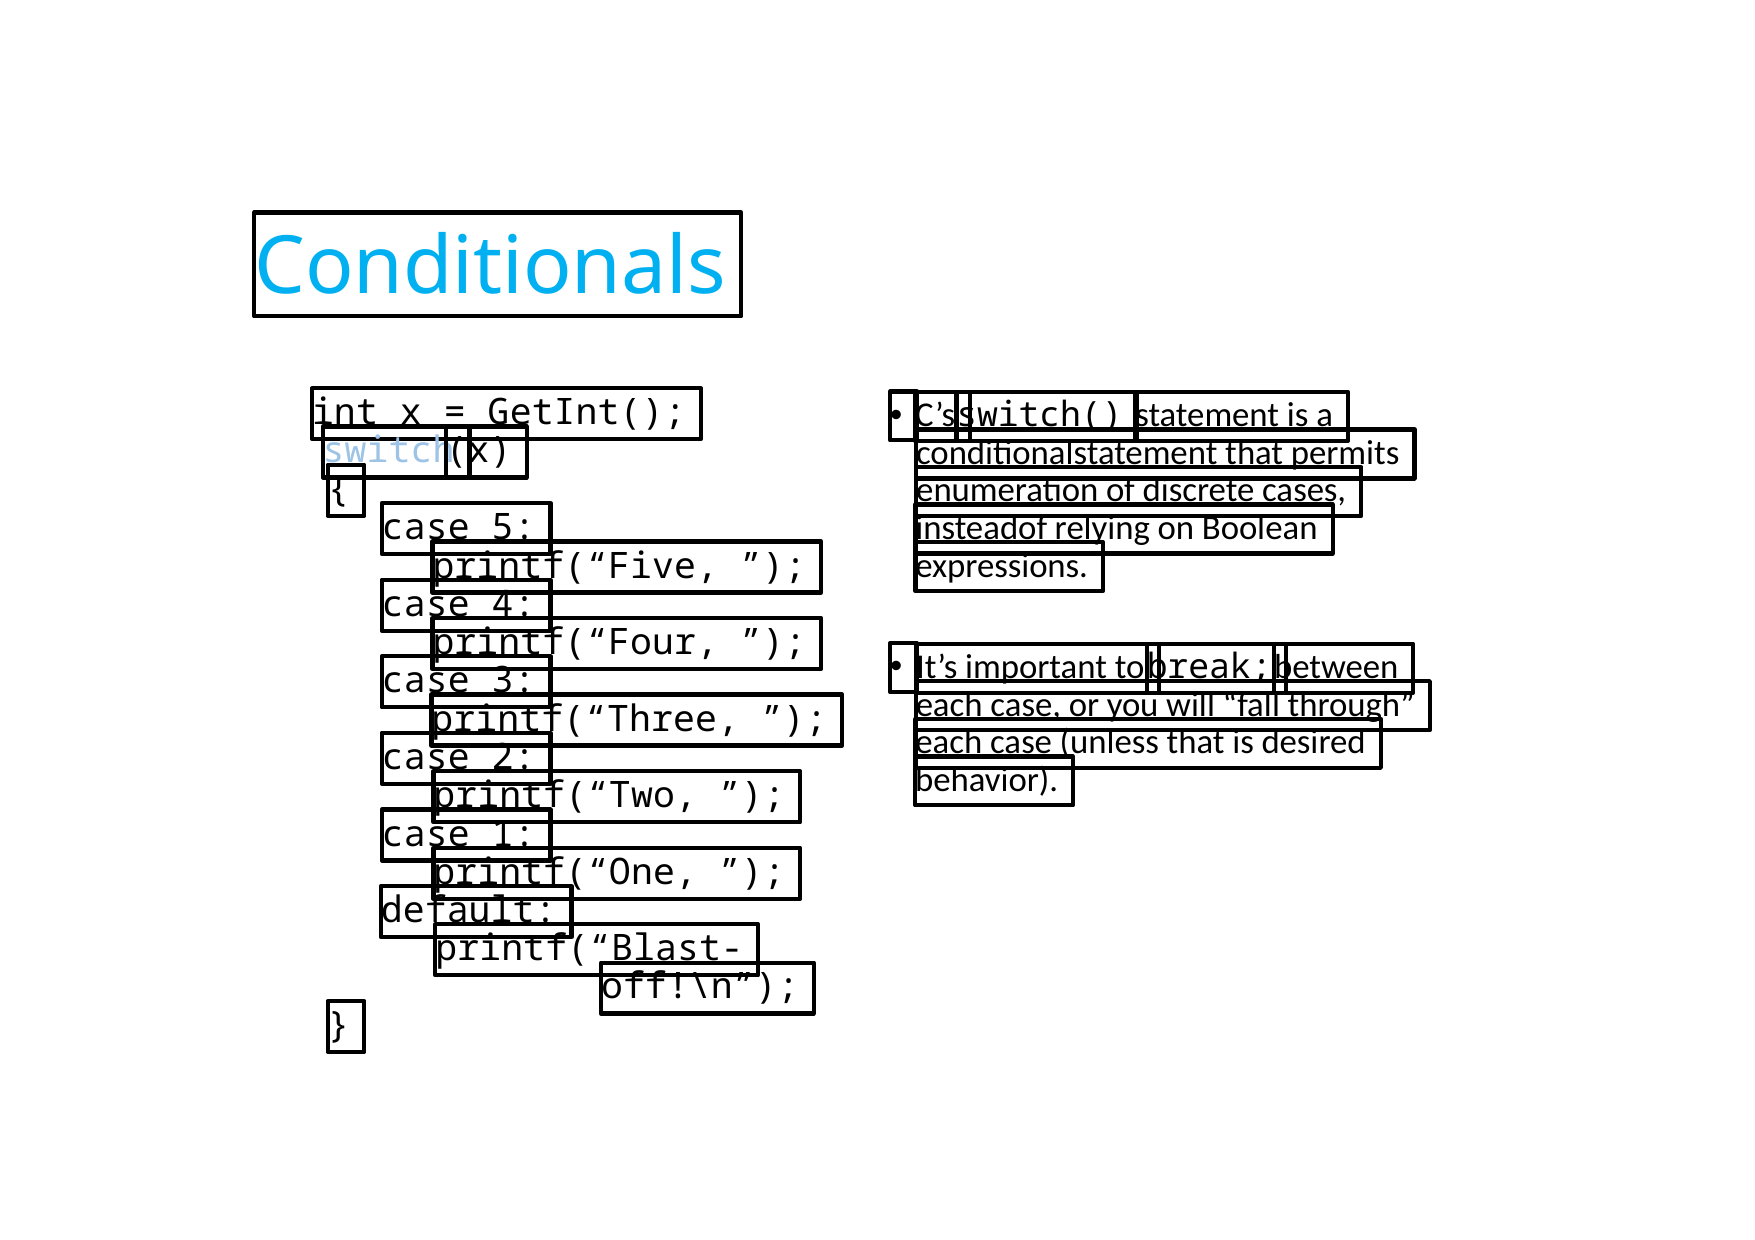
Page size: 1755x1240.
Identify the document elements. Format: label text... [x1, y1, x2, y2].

text_box printf(“Two, ”); [431, 769, 802, 824]
text_box It’s important to [914, 642, 1145, 679]
text_box (x) [444, 424, 529, 480]
text_box printf(“Blast- [433, 922, 760, 977]
text_box int x = GetInt(); [310, 386, 703, 441]
text_box switch() [954, 390, 1133, 427]
text_box case 5: [380, 501, 553, 556]
text_box insteadof relying on Boolean [913, 502, 1335, 556]
text_box printf(“Three, ”); [429, 692, 844, 748]
text_box break; [1145, 642, 1272, 679]
text_box default: [379, 884, 574, 939]
text_box switch [321, 424, 444, 480]
text_box each case (unless that is desired [913, 717, 1383, 770]
text_box printf(“One, ”); [431, 846, 802, 901]
text_box printf(“Five, ”); [430, 539, 823, 595]
text_box case 1: [380, 807, 553, 863]
text_box [0, 124, 1755, 1115]
text_box • [888, 641, 919, 694]
text_box off!\n”); [599, 961, 816, 1016]
text_box printf(“Four, ”); [430, 616, 823, 671]
text_box behavior). [913, 754, 1075, 807]
text_box statement is a [1133, 390, 1350, 427]
text_box { [326, 463, 366, 518]
text_box conditionalstatement that permits [914, 427, 1417, 481]
text_box expressions. [913, 540, 1105, 593]
text_box C’s [913, 390, 954, 443]
text_box Conditionals [252, 210, 743, 318]
text_box case 2: [380, 731, 553, 786]
text_box case 3: [380, 654, 553, 709]
text_box } [326, 999, 366, 1054]
text_box • [888, 389, 919, 442]
text_box case 4: [380, 578, 553, 633]
text_box each case, or you will “fall through” [914, 679, 1432, 732]
text_box between [1272, 642, 1415, 679]
text_box enumeration of discrete cases, [914, 465, 1363, 518]
